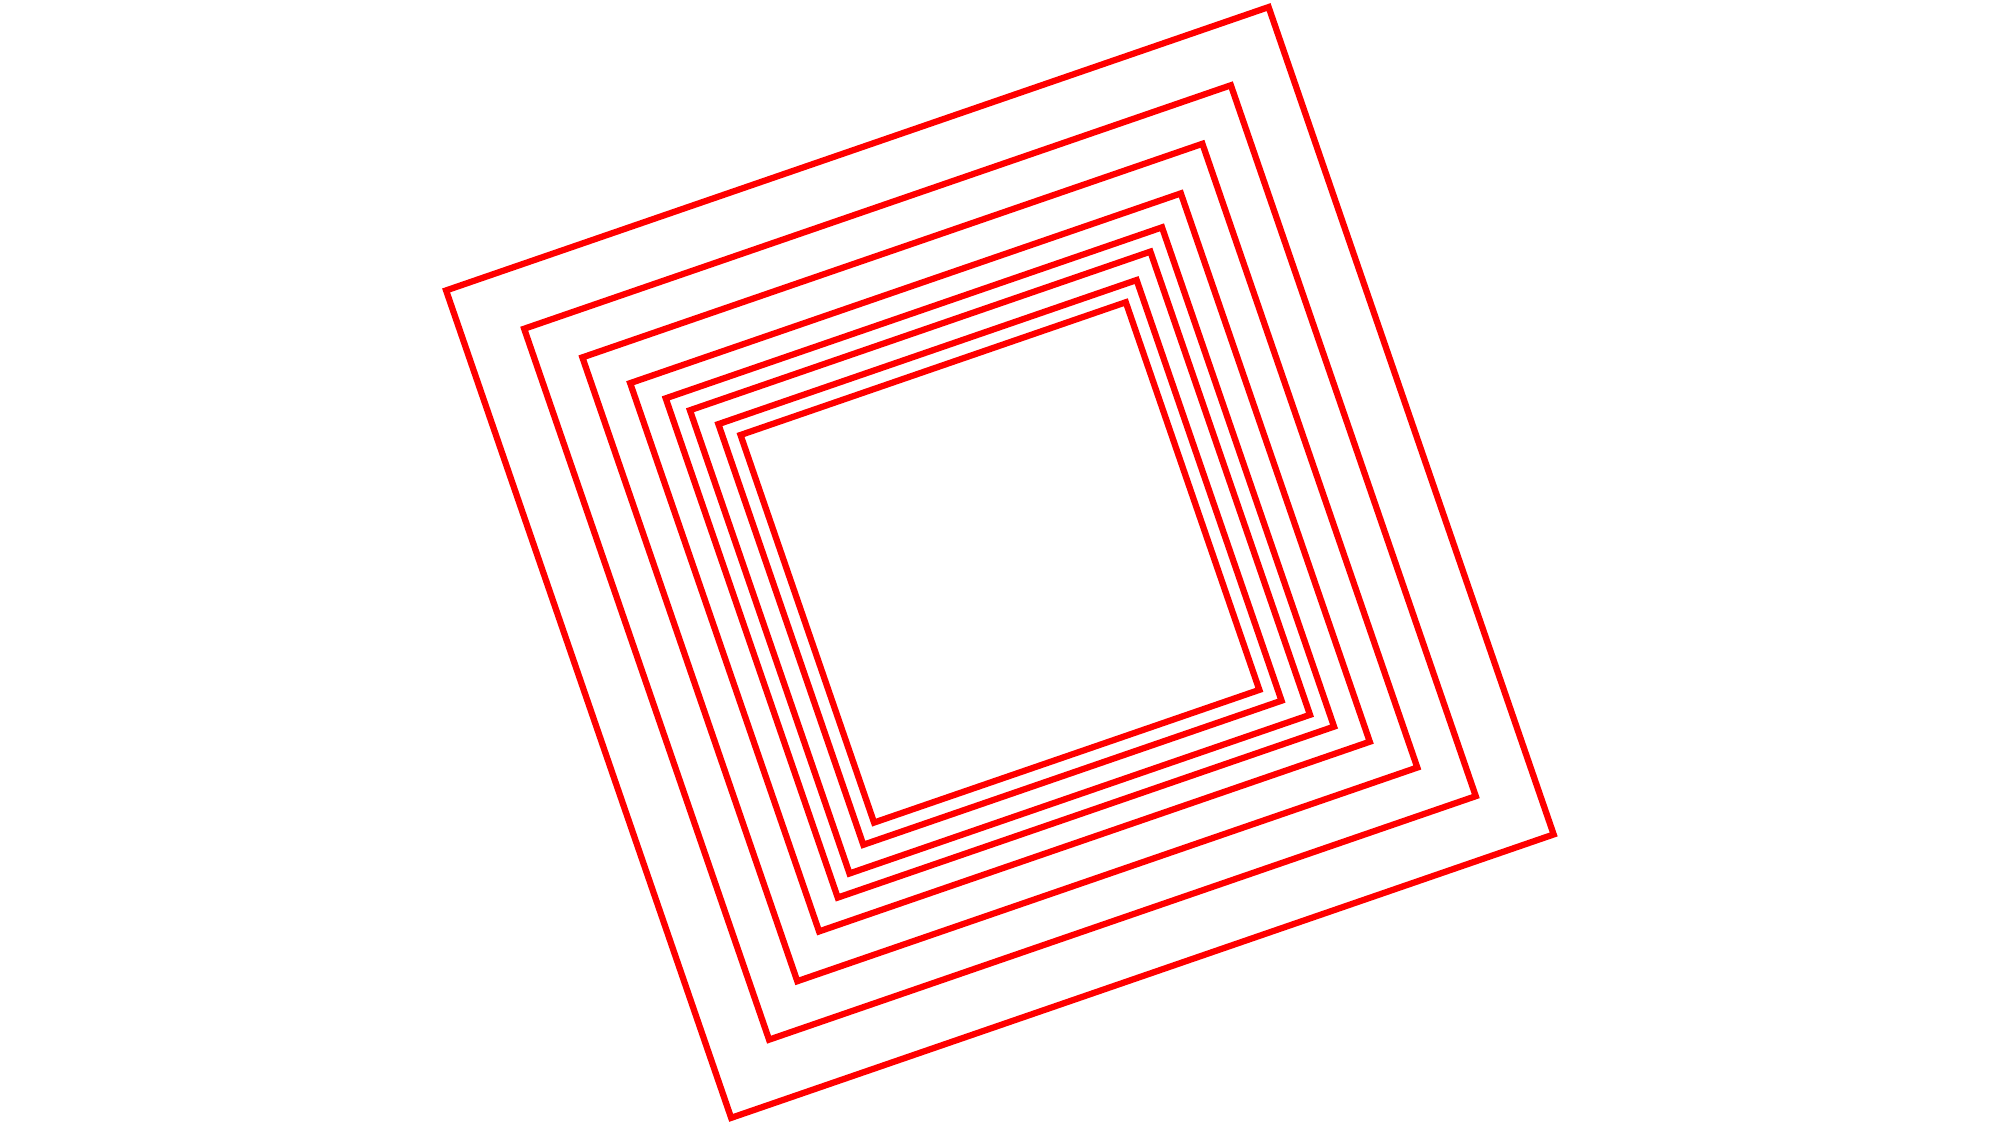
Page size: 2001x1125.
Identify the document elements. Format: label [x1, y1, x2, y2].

text_box [564, 124, 1435, 1001]
